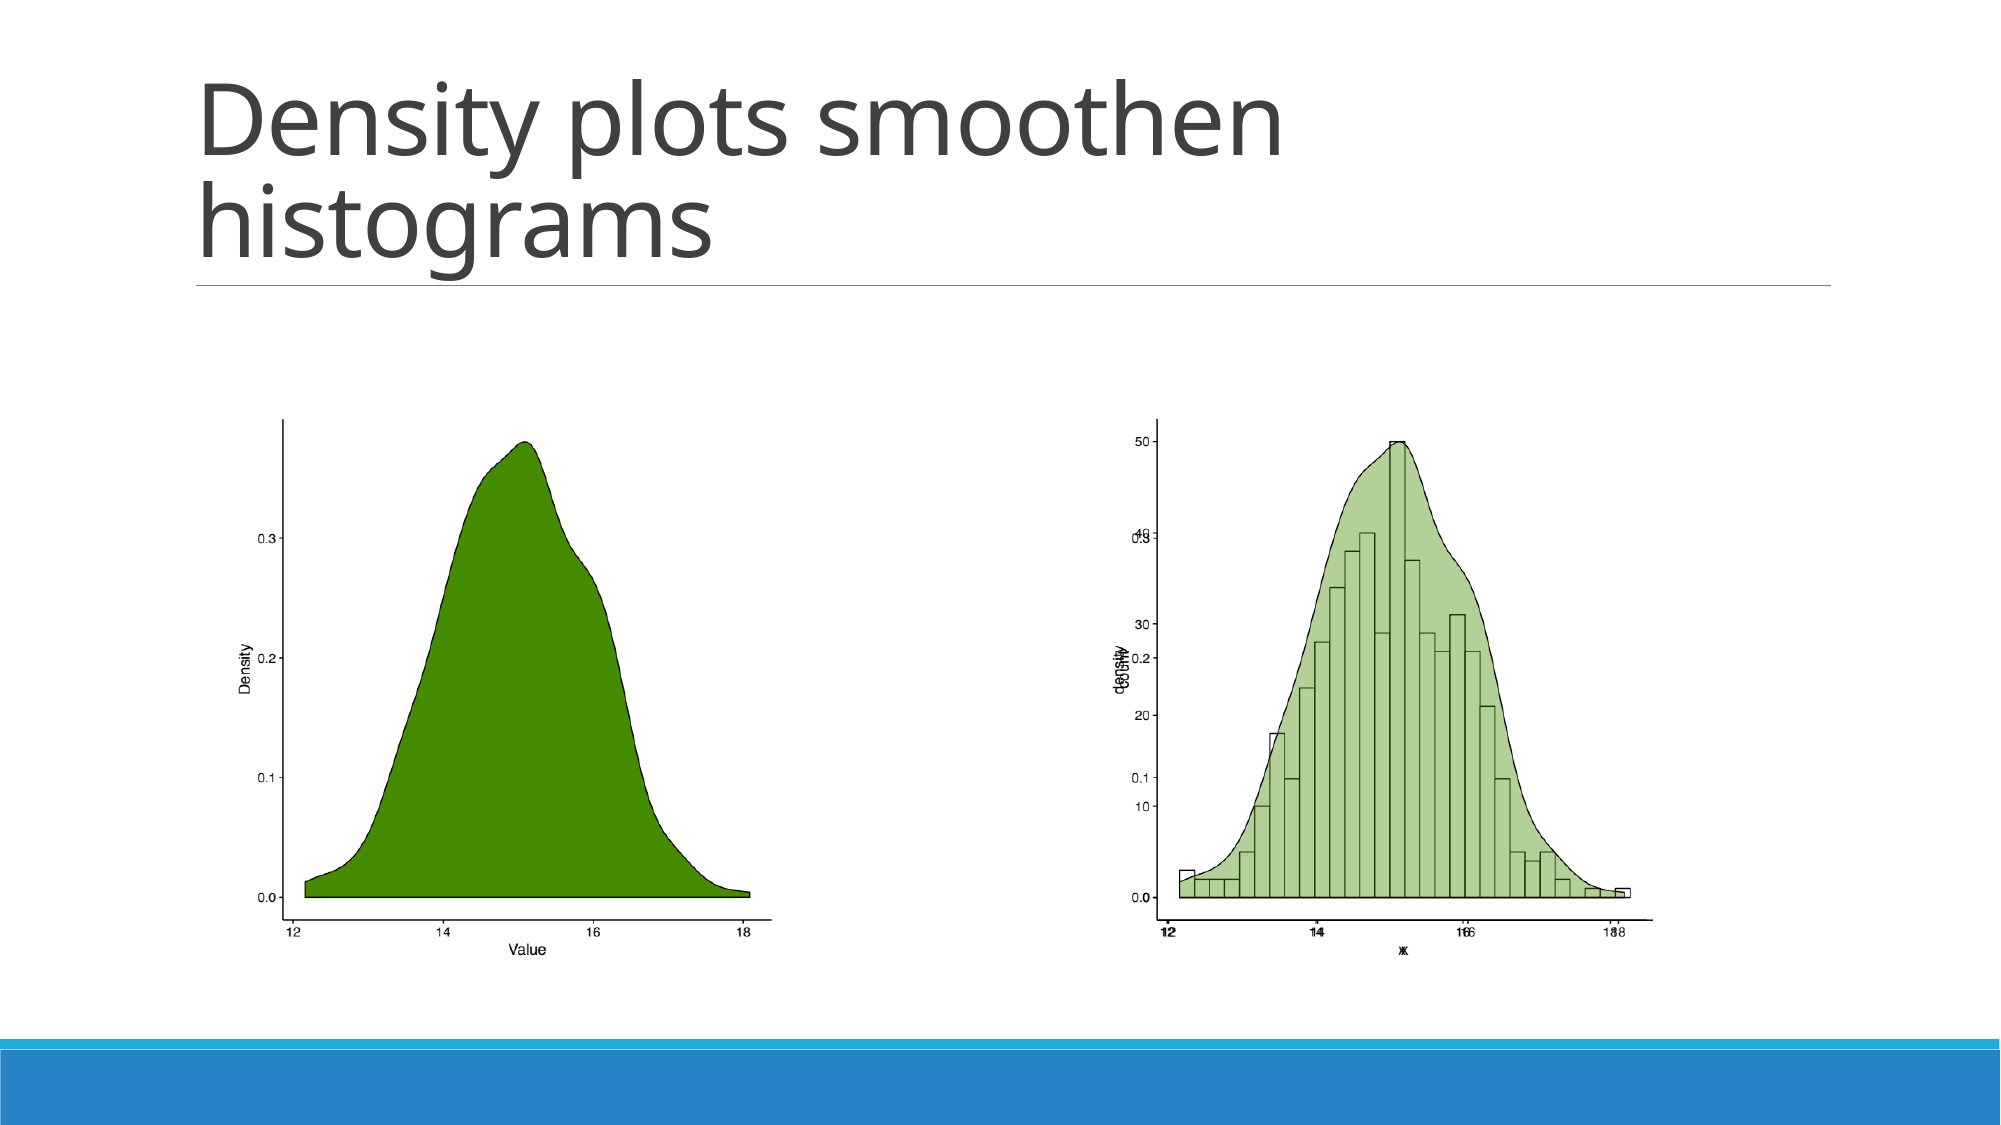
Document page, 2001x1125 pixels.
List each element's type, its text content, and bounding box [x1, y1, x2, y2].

title Density plots smoothen histograms [180, 47, 1830, 285]
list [226, 411, 778, 964]
picture [1099, 411, 1658, 964]
